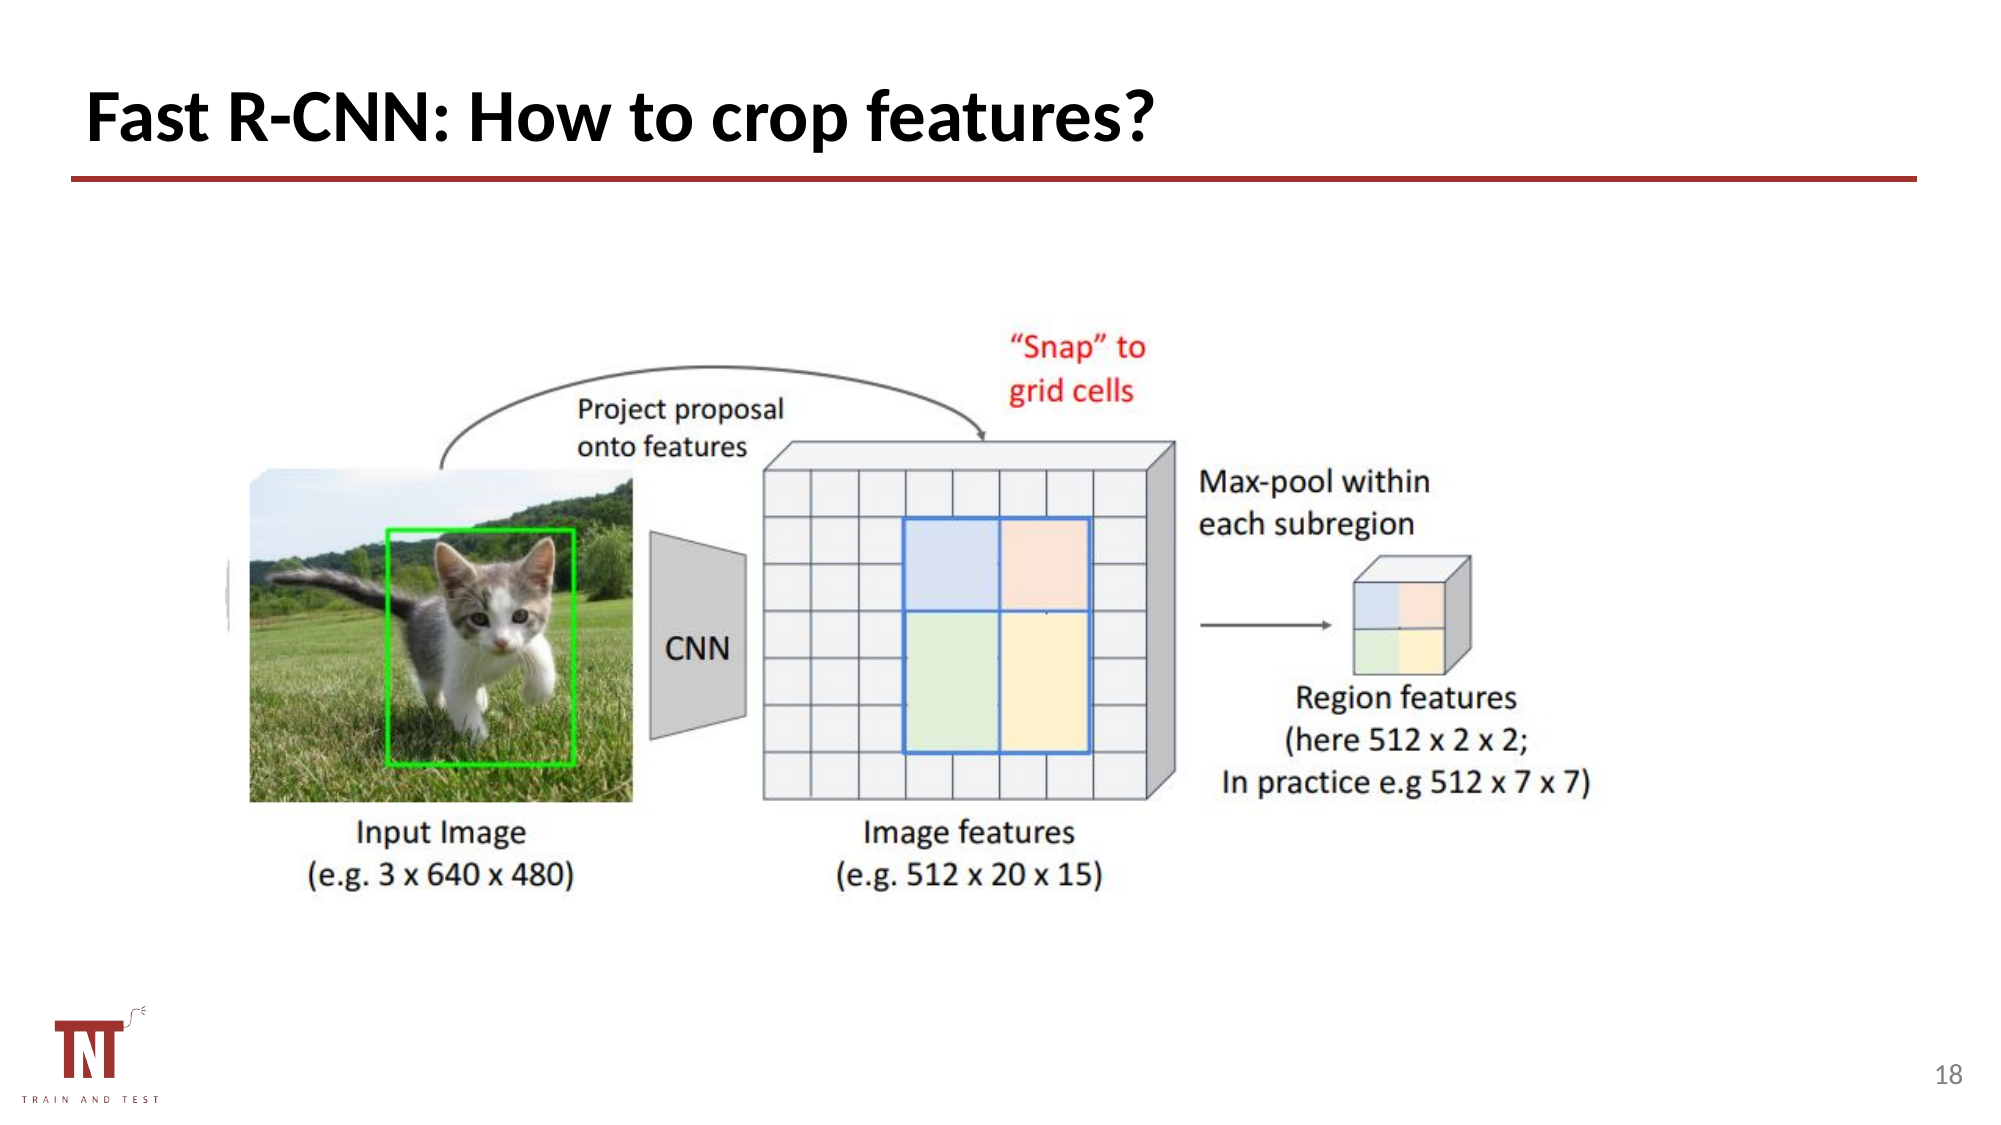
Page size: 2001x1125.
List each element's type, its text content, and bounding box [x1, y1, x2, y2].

slide_number 17 [1528, 1042, 1979, 1103]
picture [21, 1003, 160, 1110]
title Fast R-CNN: How to crop features? [71, 59, 1917, 175]
picture [225, 289, 1623, 920]
